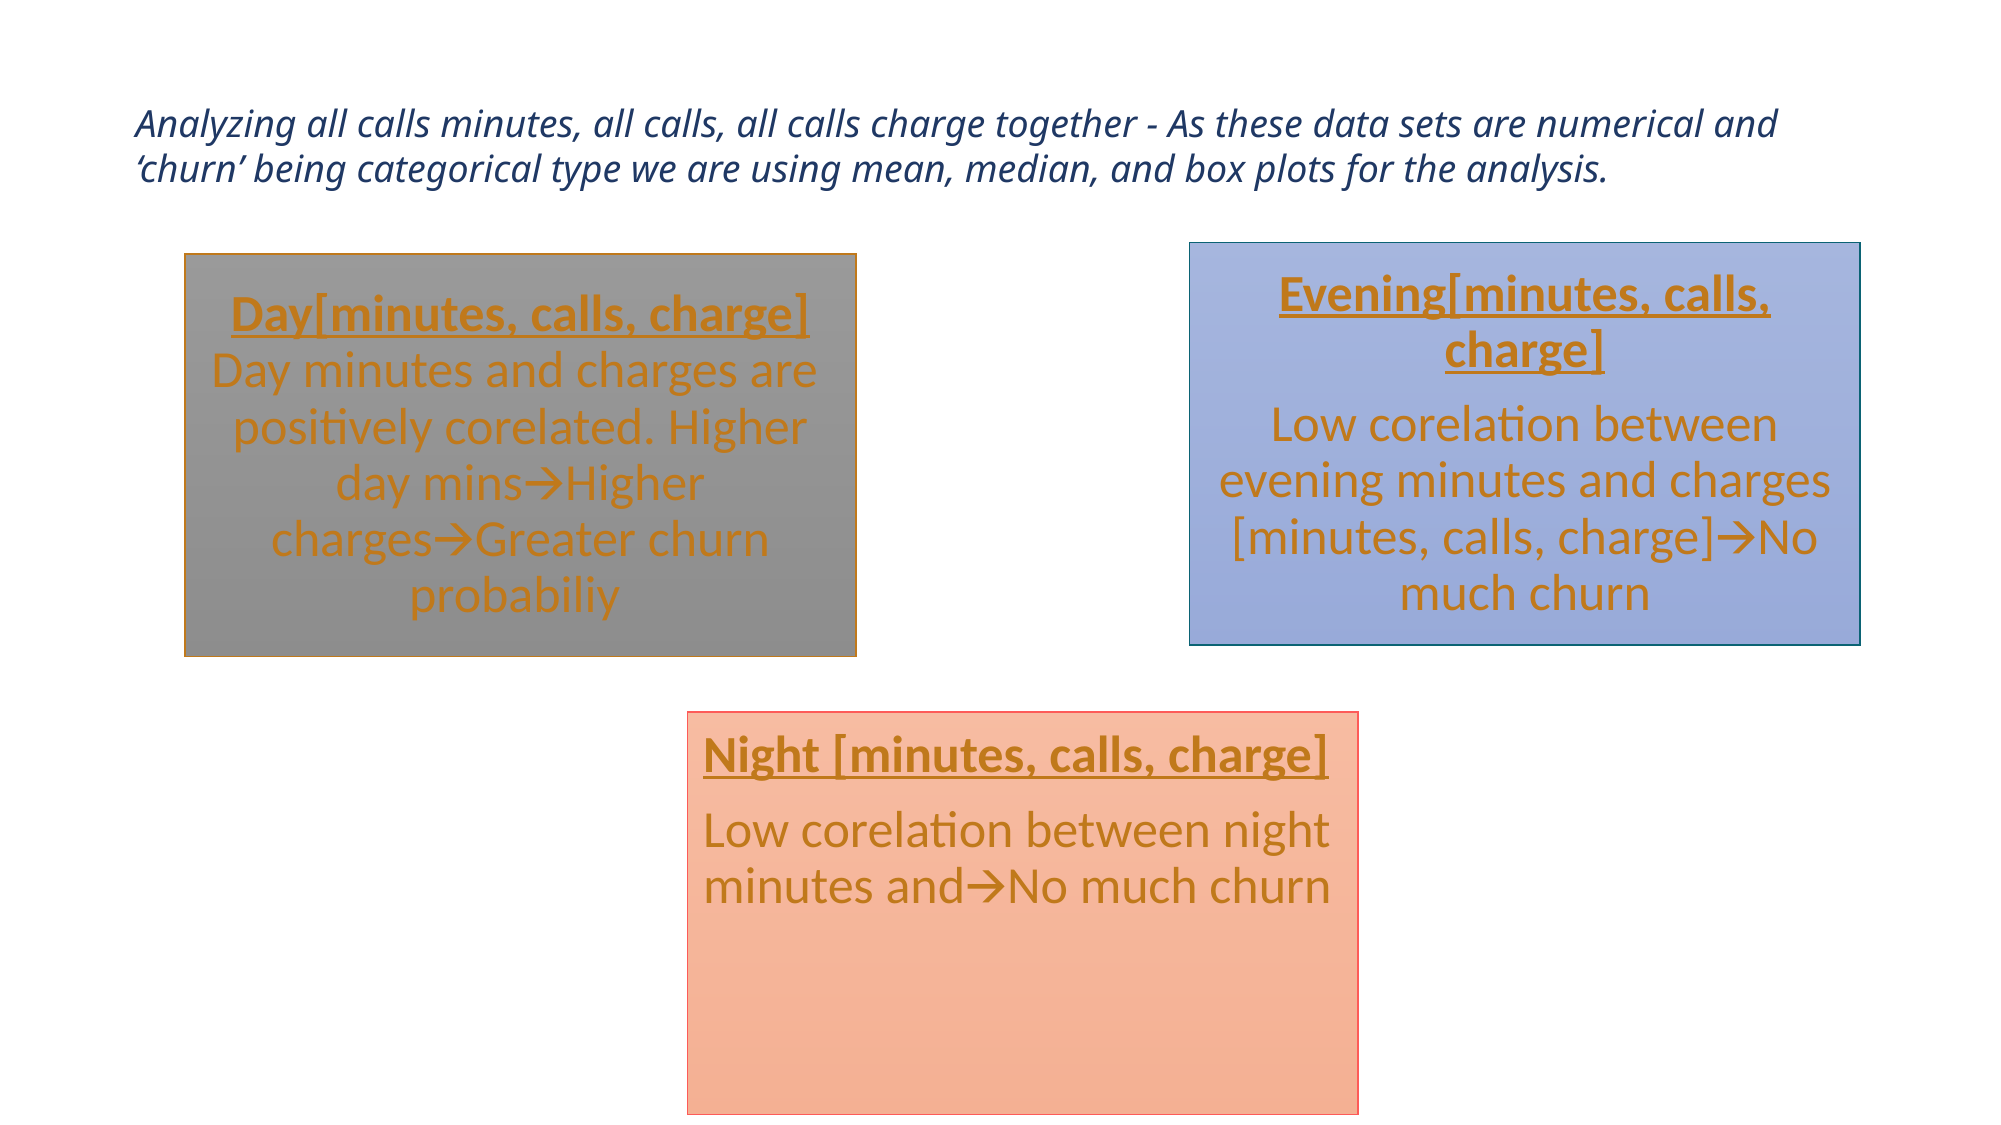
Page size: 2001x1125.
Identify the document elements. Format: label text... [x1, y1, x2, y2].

text_box Analyzing all calls minutes, all calls, all calls charge together - As these data sets are numerical and ‘churn’ being categorical type we are using mean, median, and box plots for the analysis. [120, 92, 1861, 198]
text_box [185, 242, 1861, 1115]
